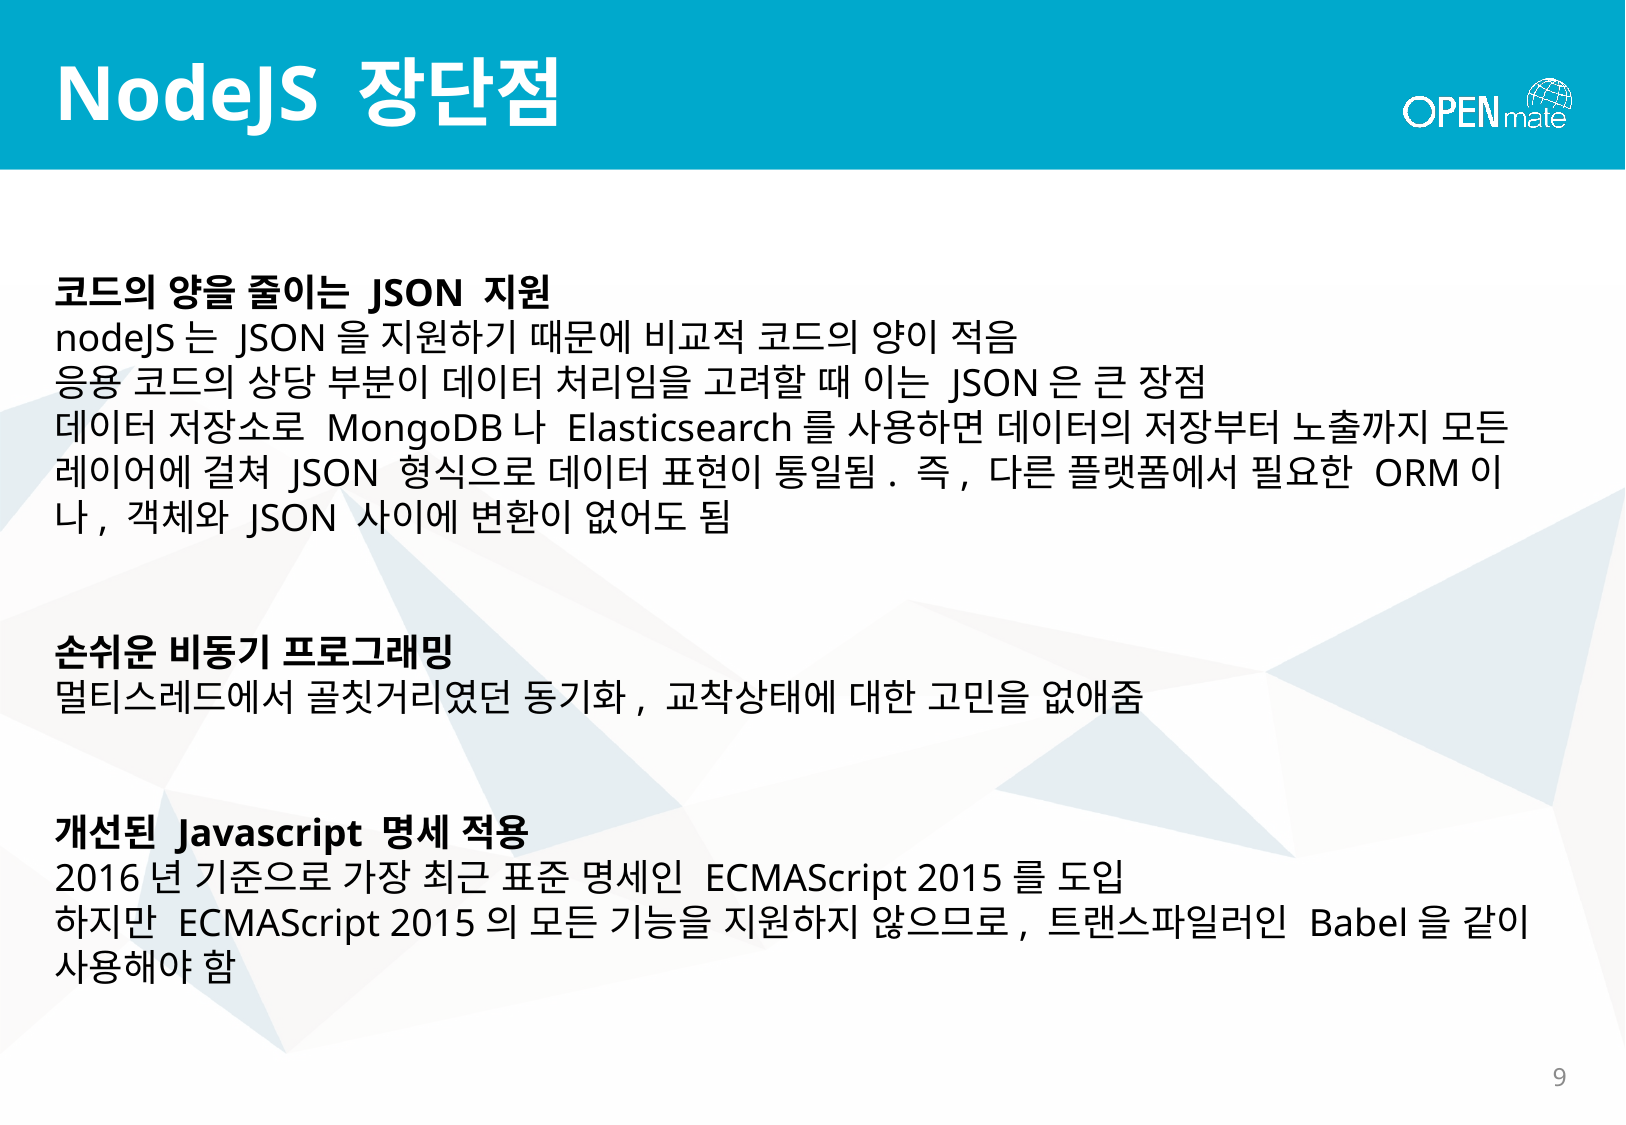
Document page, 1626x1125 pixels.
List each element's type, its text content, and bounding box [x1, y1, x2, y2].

picture [1403, 78, 1572, 128]
slide_number 8 [1216, 1048, 1582, 1109]
title NodeJS 장단점 [39, 23, 1306, 170]
text_box 코드의 양을 줄이는 JSON 지원 nodeJS는 JSON을 지원하기 때문에 비교적 코드의 양이 적음 응용 코드의 상당 부분이 데이터 처리임을 고려할 때 이는 JSON은 큰 장점 데이터 저장소로 MongoDB나 Elasticsearch를 사용하면 데이터의 저장부터 노출까지 모든 레이어에 걸쳐 JSON 형식으로 데이터 표현이 통일됨. 즉, 다른 플랫폼에서 필요한 ORM이나, 객체와 JSON 사이에 변환이 없어도 됨 손쉬운 비동기 프로그래밍 멀티스레드에서 골칫거리였던 동기화, 교착상태에 대한 고민을 없애줌 개선된 Javascript 명세 적용 2016년 기준으로 가장 최근 표준 명세인 ECMAScript 2015를 도입 하지만 ECMAScript 2015의 모든 기능을 지원하지 않으므로, 트랜스파일러인 Babel을 같이 사용해야 함 [39, 261, 1559, 996]
